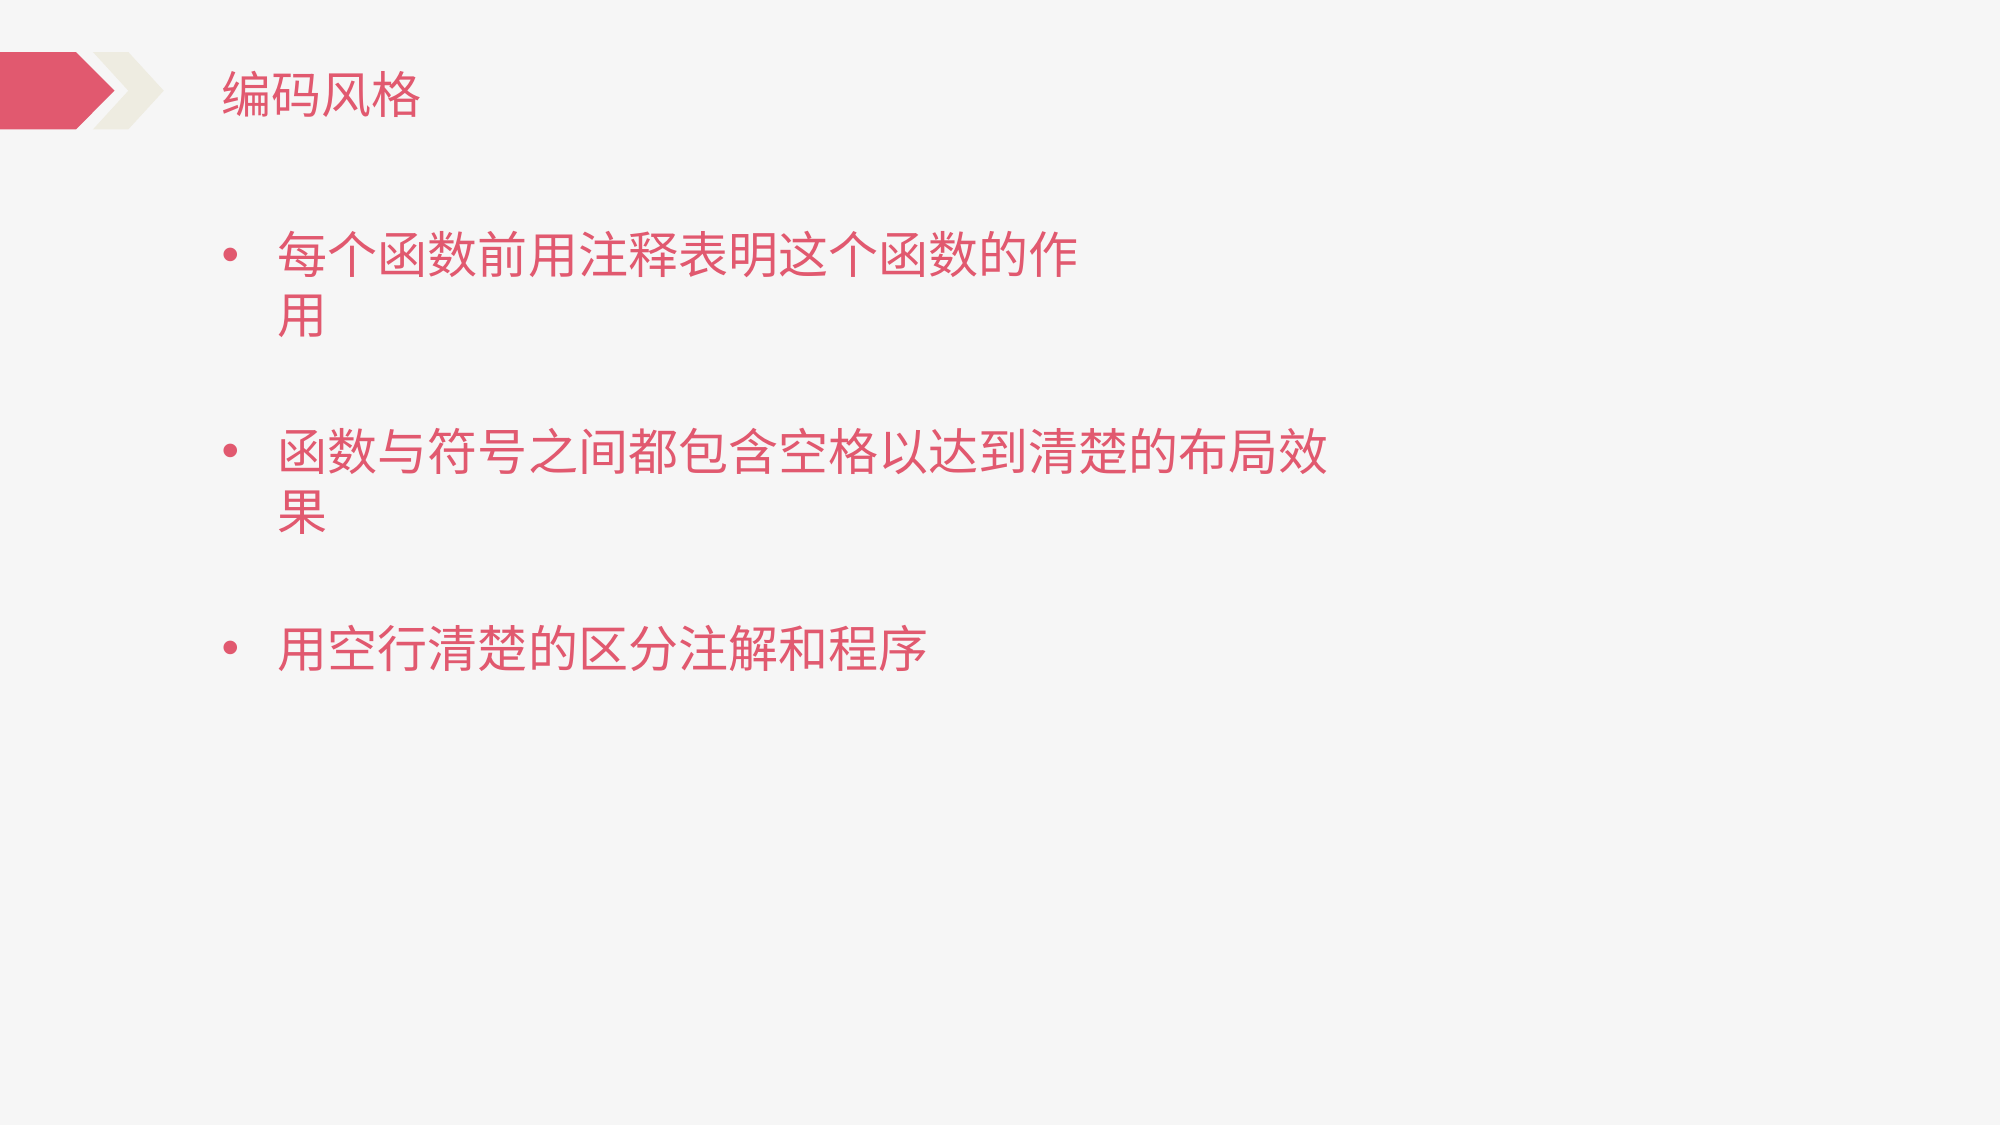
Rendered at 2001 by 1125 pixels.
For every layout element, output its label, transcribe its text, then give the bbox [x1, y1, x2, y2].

text_box 用空行清楚的区分注解和程序 [206, 609, 1410, 685]
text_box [195, 44, 1310, 132]
text_box 函数与符号之间都包含空格以达到清楚的布局效果 [206, 413, 1381, 548]
text_box 每个函数前用注释表明这个函数的作用 [206, 216, 1134, 352]
